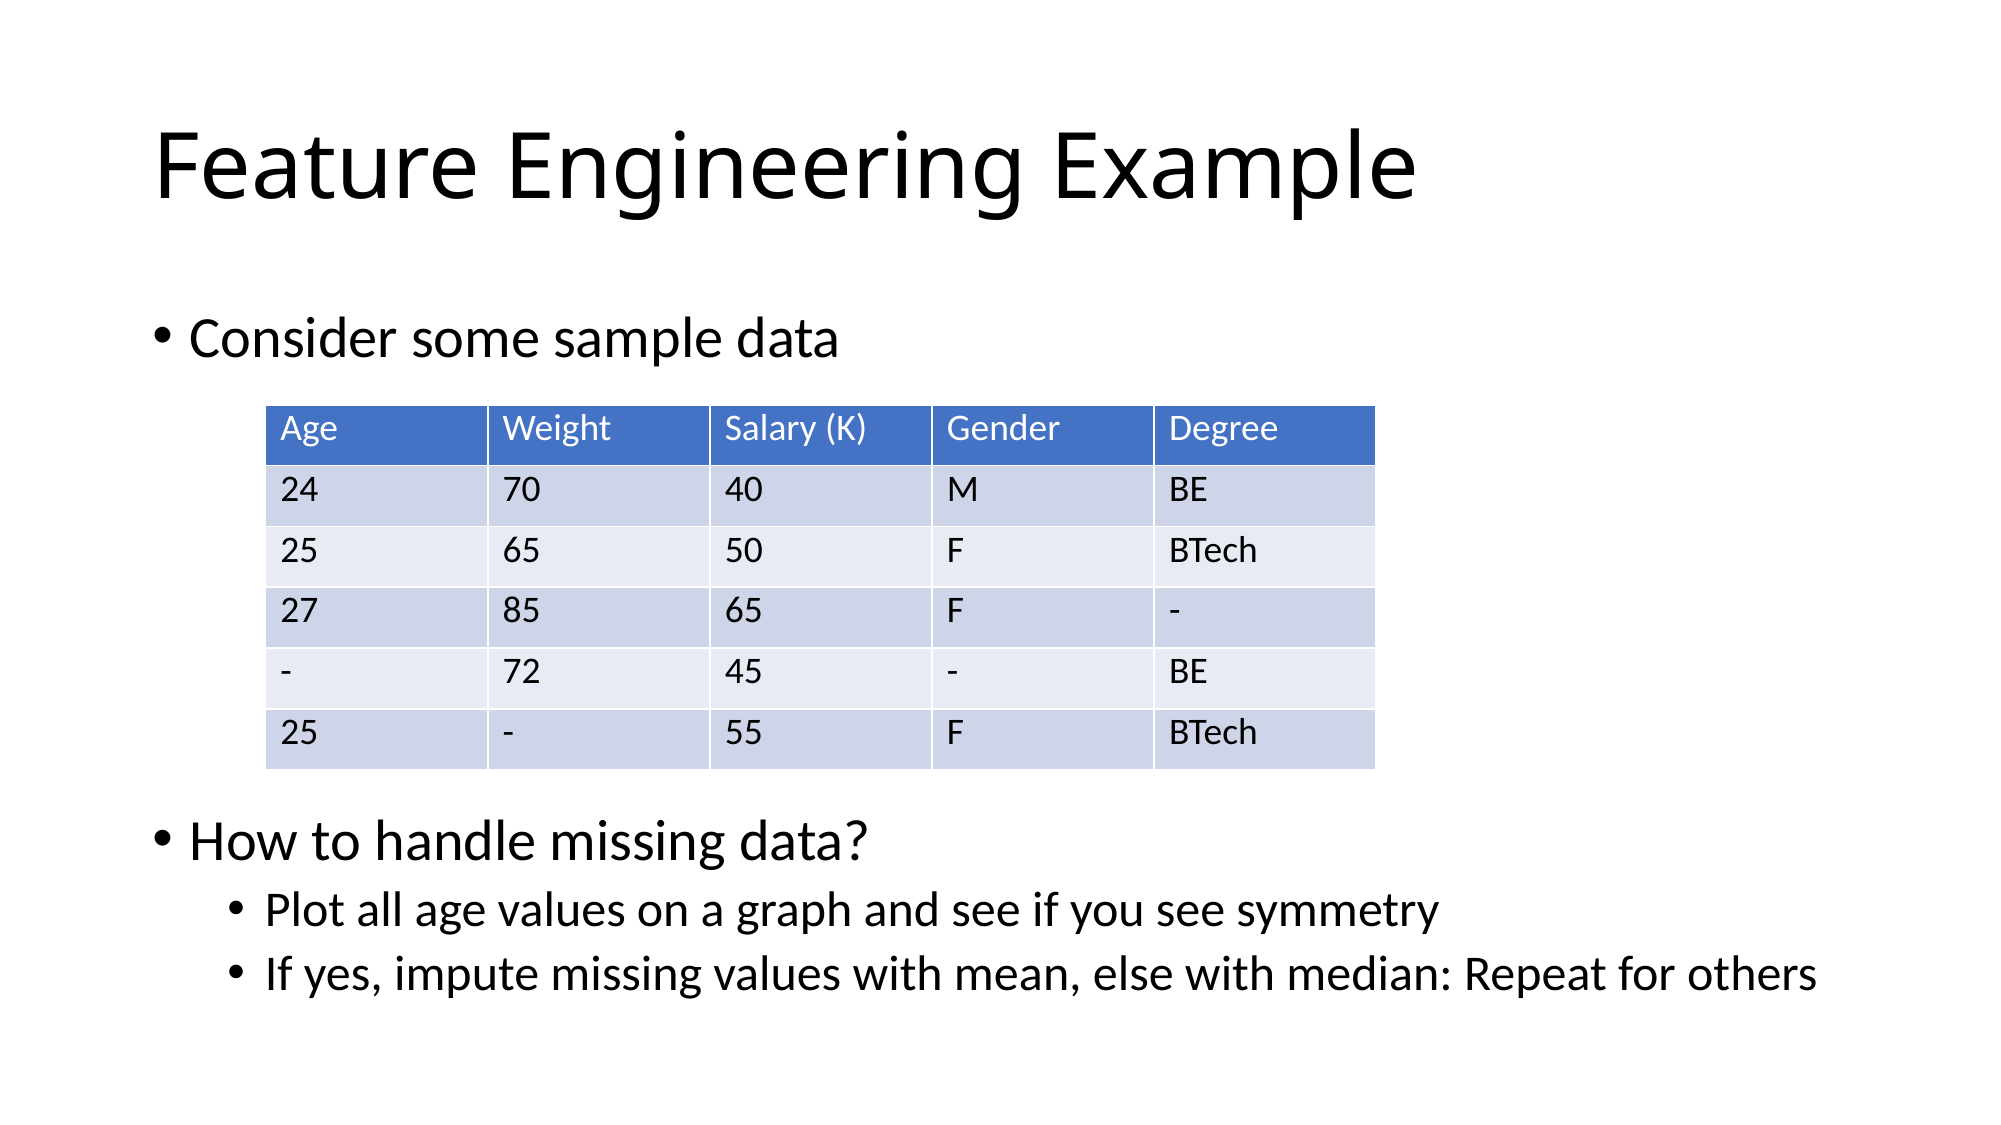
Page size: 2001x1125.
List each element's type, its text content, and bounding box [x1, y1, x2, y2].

table_cell - [1155, 588, 1375, 647]
table_cell - [933, 649, 1153, 708]
table_cell 25 [266, 710, 487, 769]
table_cell 85 [489, 588, 709, 647]
table_header Degree [1155, 406, 1375, 465]
table_header Weight [489, 406, 709, 465]
table_cell 65 [711, 588, 931, 647]
table_cell BTech [1155, 527, 1375, 586]
table_cell M [933, 466, 1153, 526]
table_cell F [933, 710, 1153, 769]
table_header Salary (K) [711, 406, 931, 465]
title Feature Engineering Example [137, 59, 1863, 278]
table_cell BTech [1155, 710, 1375, 769]
list Consider some sample data How to handle missing data? Plot all age values on a graph and see if you see symmetry If yes, impute missing values with mean, else with median: Repeat for others [137, 299, 1863, 1014]
table_header Age [266, 406, 487, 465]
table_cell F [933, 527, 1153, 586]
table_cell 72 [489, 649, 709, 708]
table_cell 70 [489, 466, 709, 526]
table_cell 55 [711, 710, 931, 769]
table_cell 65 [489, 527, 709, 586]
table_cell BE [1155, 466, 1375, 526]
table_cell - [489, 710, 709, 769]
table_cell 24 [266, 466, 487, 526]
table_header Gender [933, 406, 1153, 465]
table_cell BE [1155, 649, 1375, 708]
table_cell 50 [711, 527, 931, 586]
table_cell 25 [266, 527, 487, 586]
table_cell F [933, 588, 1153, 647]
table_cell 45 [711, 649, 931, 708]
table_cell - [266, 649, 487, 708]
table_cell 27 [266, 588, 487, 647]
table_cell 40 [711, 466, 931, 526]
